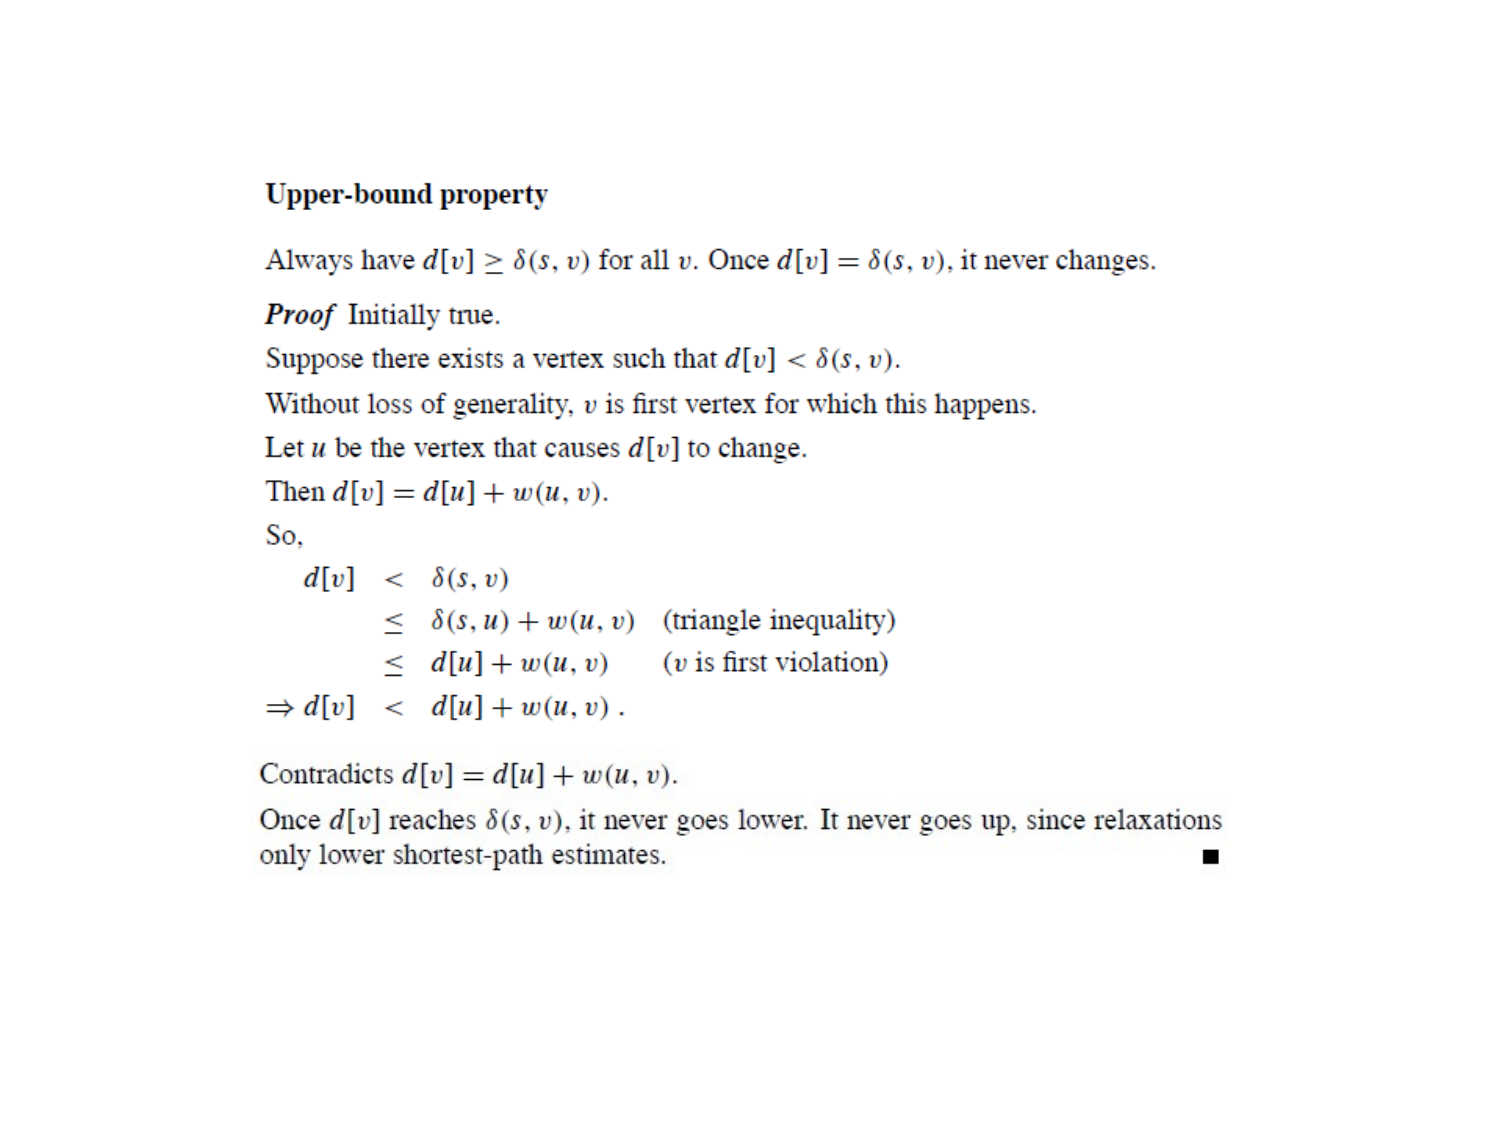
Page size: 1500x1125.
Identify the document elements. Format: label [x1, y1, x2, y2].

text_box [250, 749, 1233, 880]
text_box [249, 174, 1163, 739]
